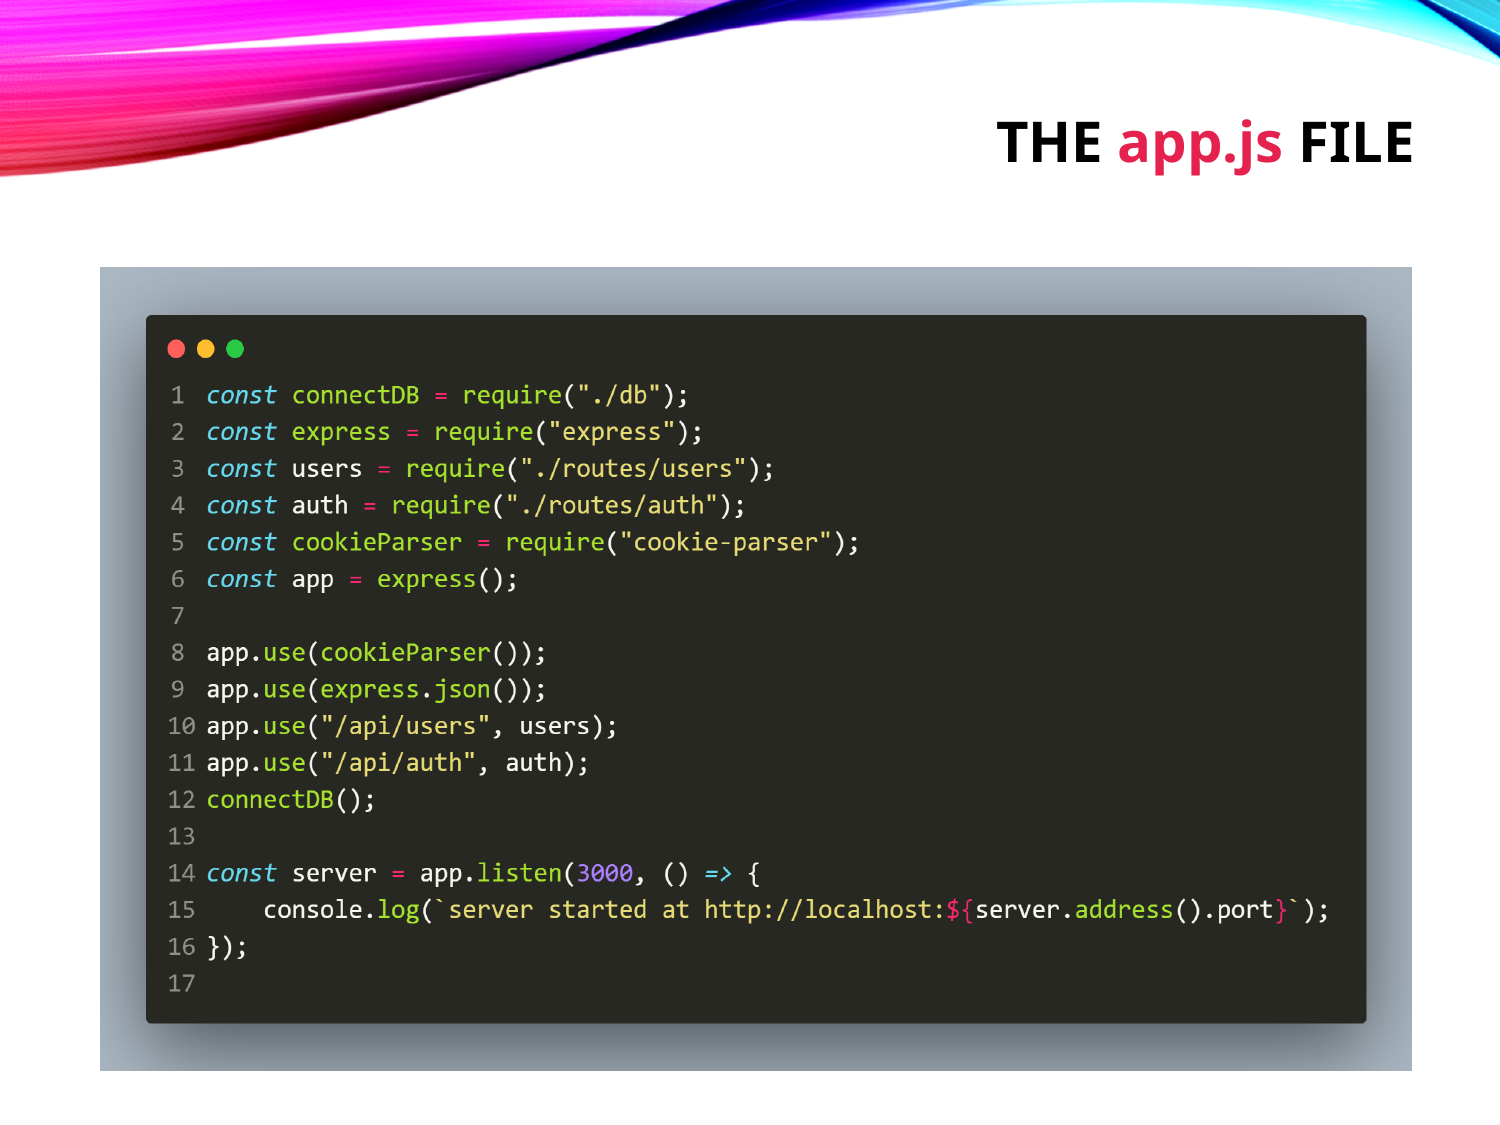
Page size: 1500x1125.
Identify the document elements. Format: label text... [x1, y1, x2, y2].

picture [0, 0, 1500, 178]
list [100, 266, 1412, 1071]
title The app.js FILE [383, 38, 1431, 251]
